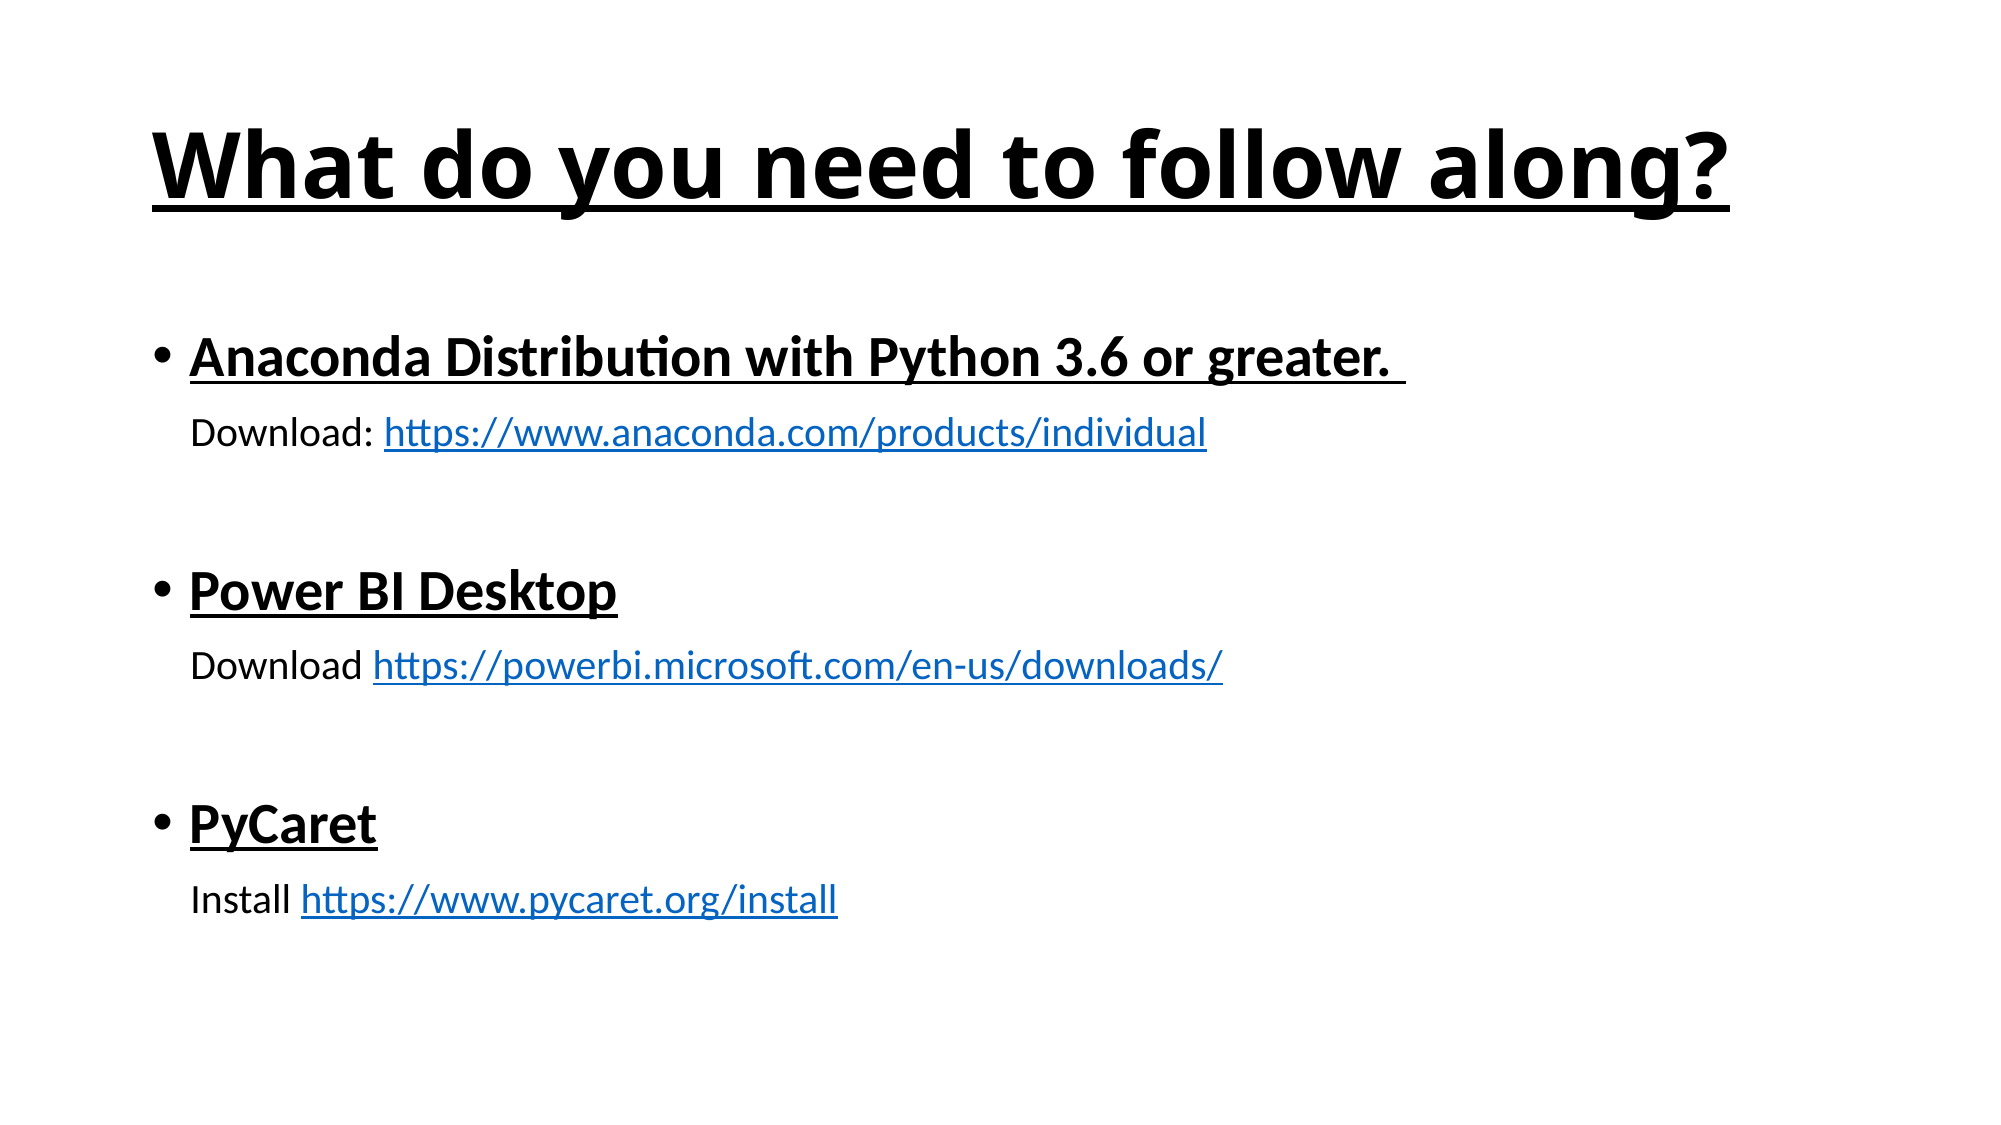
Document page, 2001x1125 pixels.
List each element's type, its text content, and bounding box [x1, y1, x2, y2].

list Anaconda Distribution with Python 3.6 or greater. Download: https://www.anaconda.com/products/individual Power BI Desktop Download https://powerbi.microsoft.com/en-us/downloads/ PyCaret Install https://www.pycaret.org/install [137, 319, 1863, 963]
title What do you need to follow along? [137, 59, 1863, 278]
